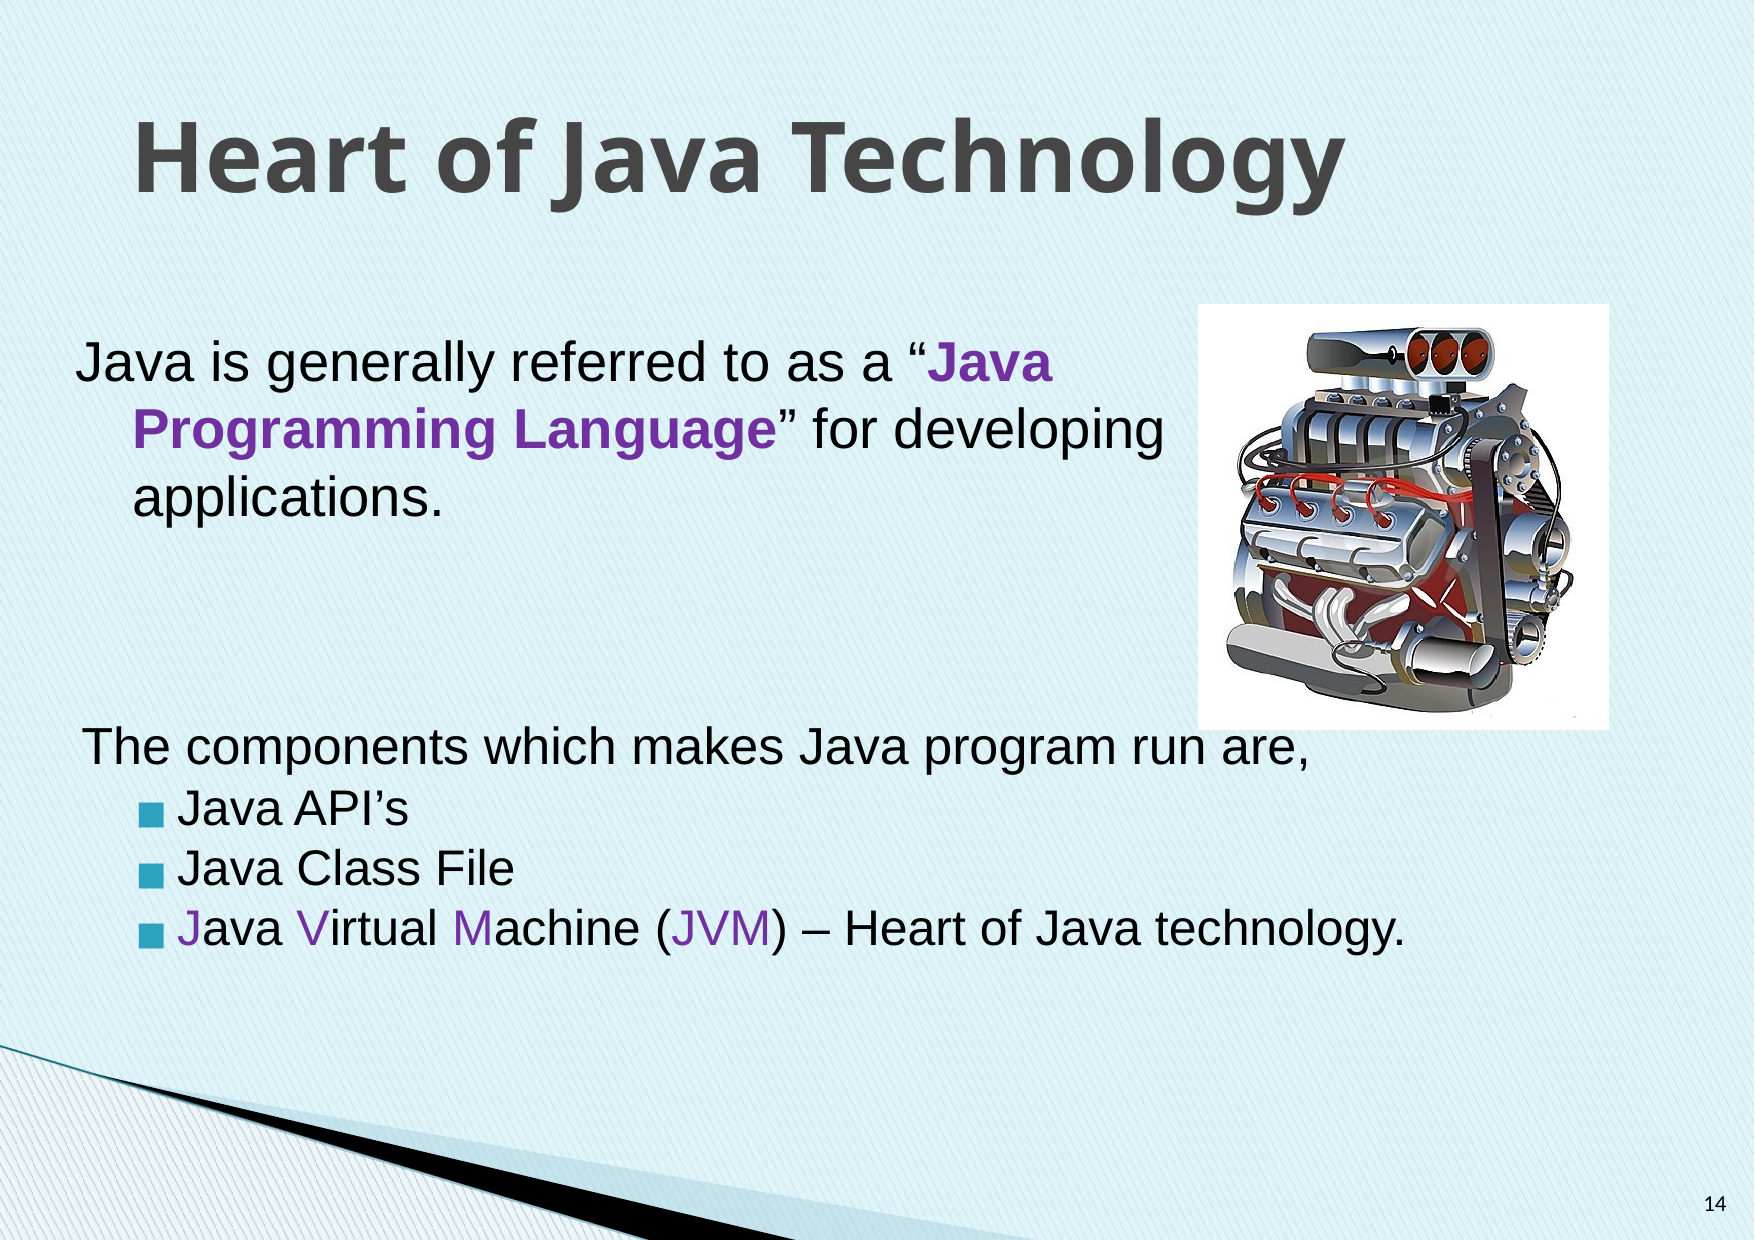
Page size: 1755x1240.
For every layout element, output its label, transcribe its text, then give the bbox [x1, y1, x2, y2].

text_box Java is generally referred to as a “Java Programming Language” for developing applications. [58, 316, 1193, 593]
text_box ‹#› [1658, 1166, 1744, 1225]
list The components which makes Java program run are, Java API’s Java Class File Java Virtual Machine (JVM) – Heart of Java technology. [43, 511, 1711, 978]
title Heart of Java Technology [87, 49, 1667, 257]
picture [0, 0, 1755, 1240]
